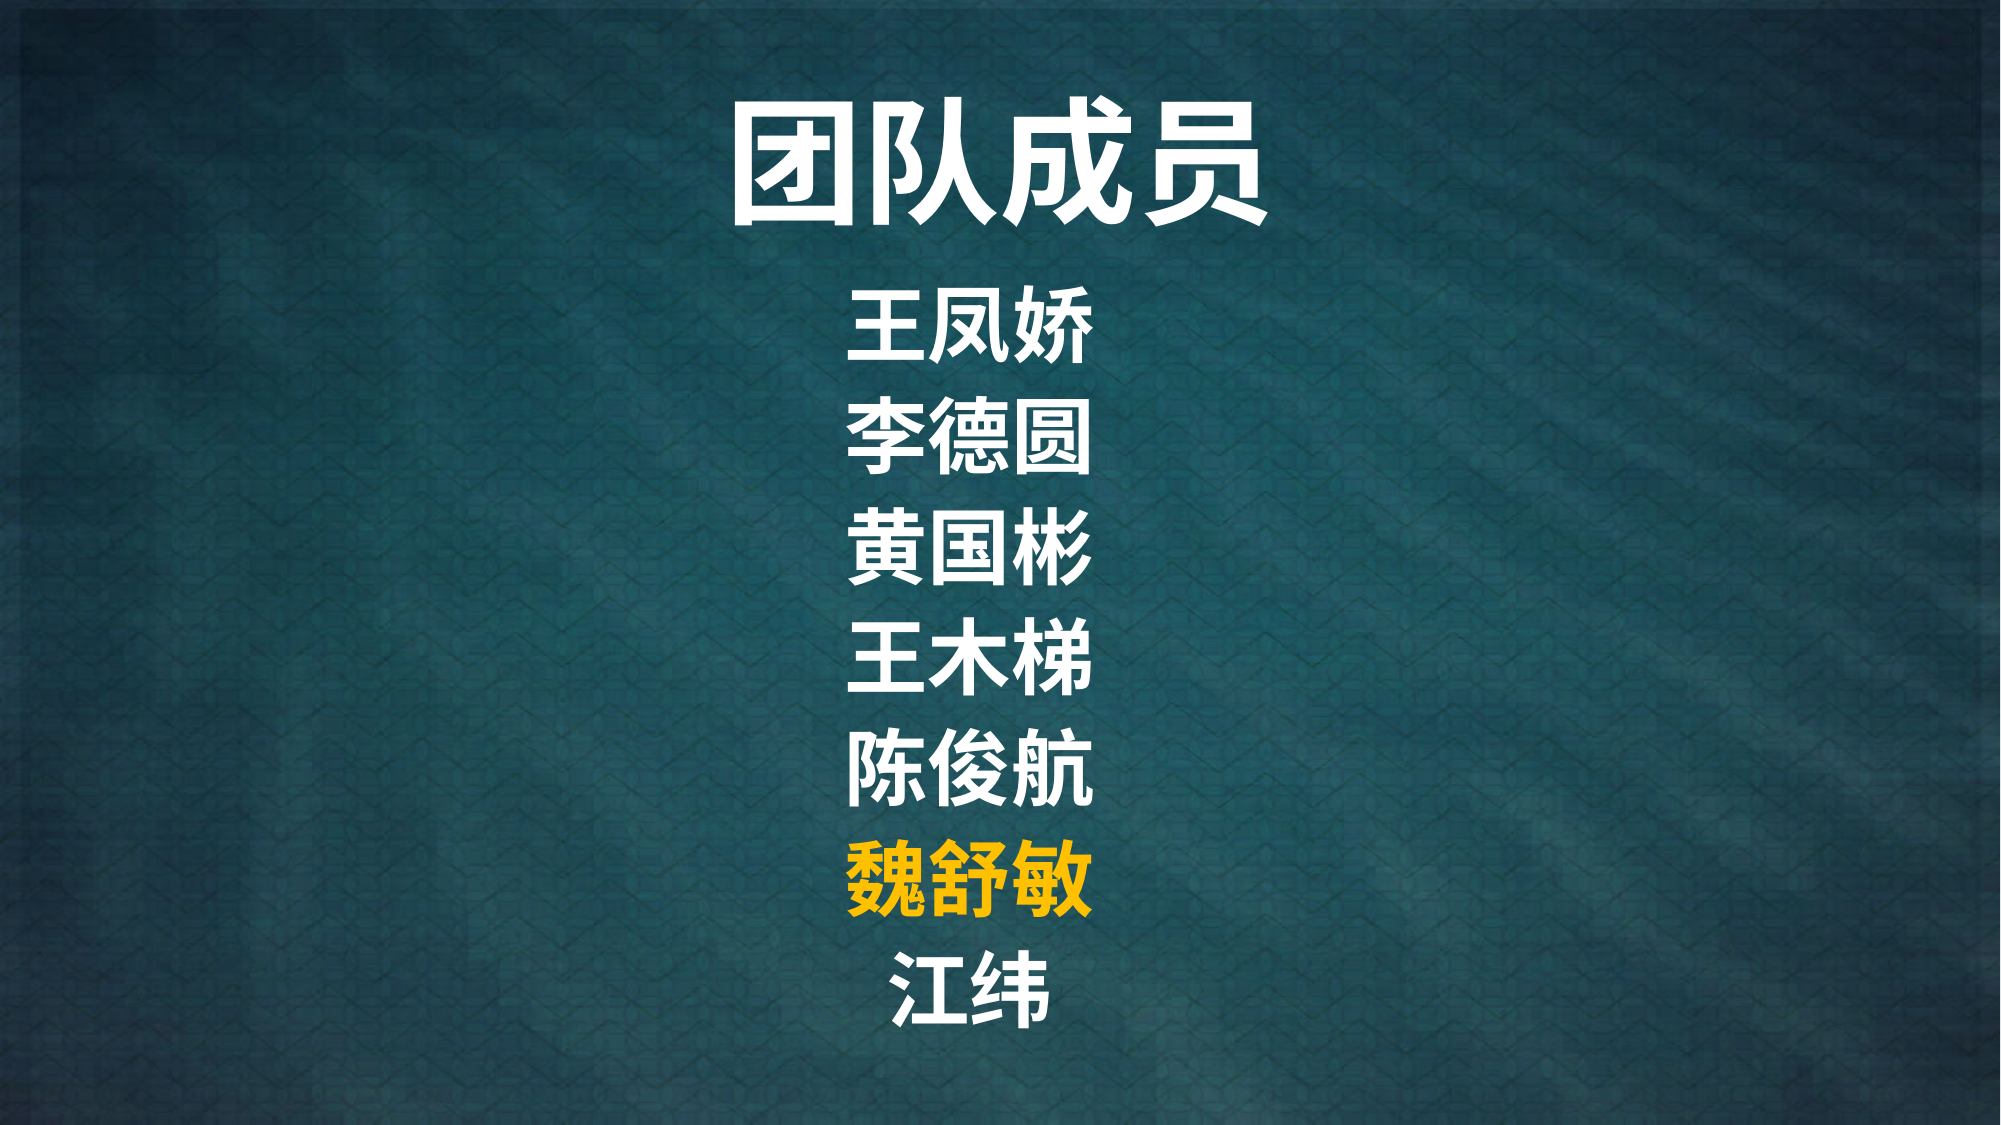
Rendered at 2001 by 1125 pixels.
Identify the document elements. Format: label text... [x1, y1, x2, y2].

text_box 王凤娇 李德圆 黄国彬 王木梯 陈俊航 魏舒敏 江纬 [799, 277, 1140, 1061]
title 团队成员 [137, 59, 1863, 278]
picture [0, 0, 2001, 1125]
